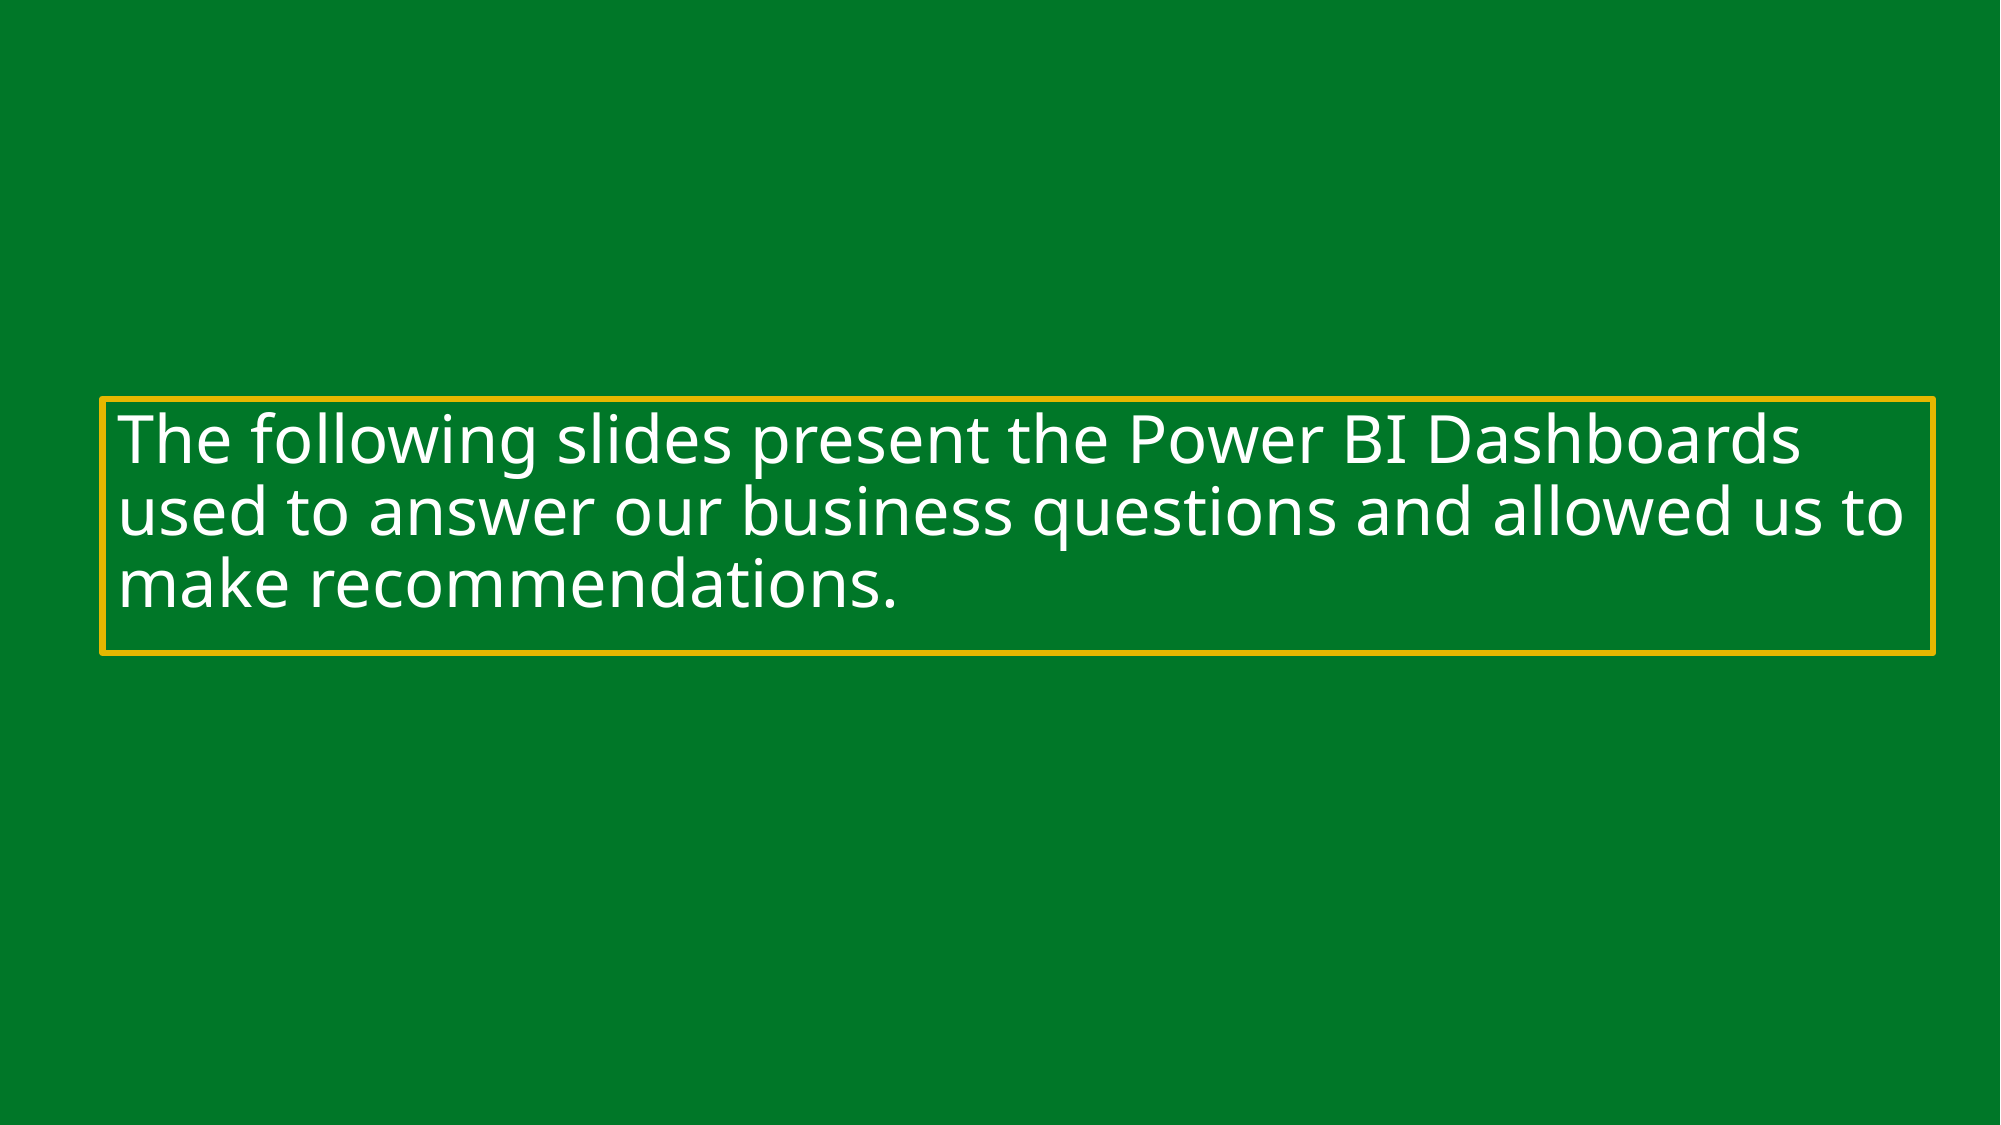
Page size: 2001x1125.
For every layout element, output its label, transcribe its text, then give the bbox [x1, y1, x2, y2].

list The following slides present the Power BI Dashboards used to answer our business questions and allowed us to make recommendations. [102, 398, 1933, 654]
